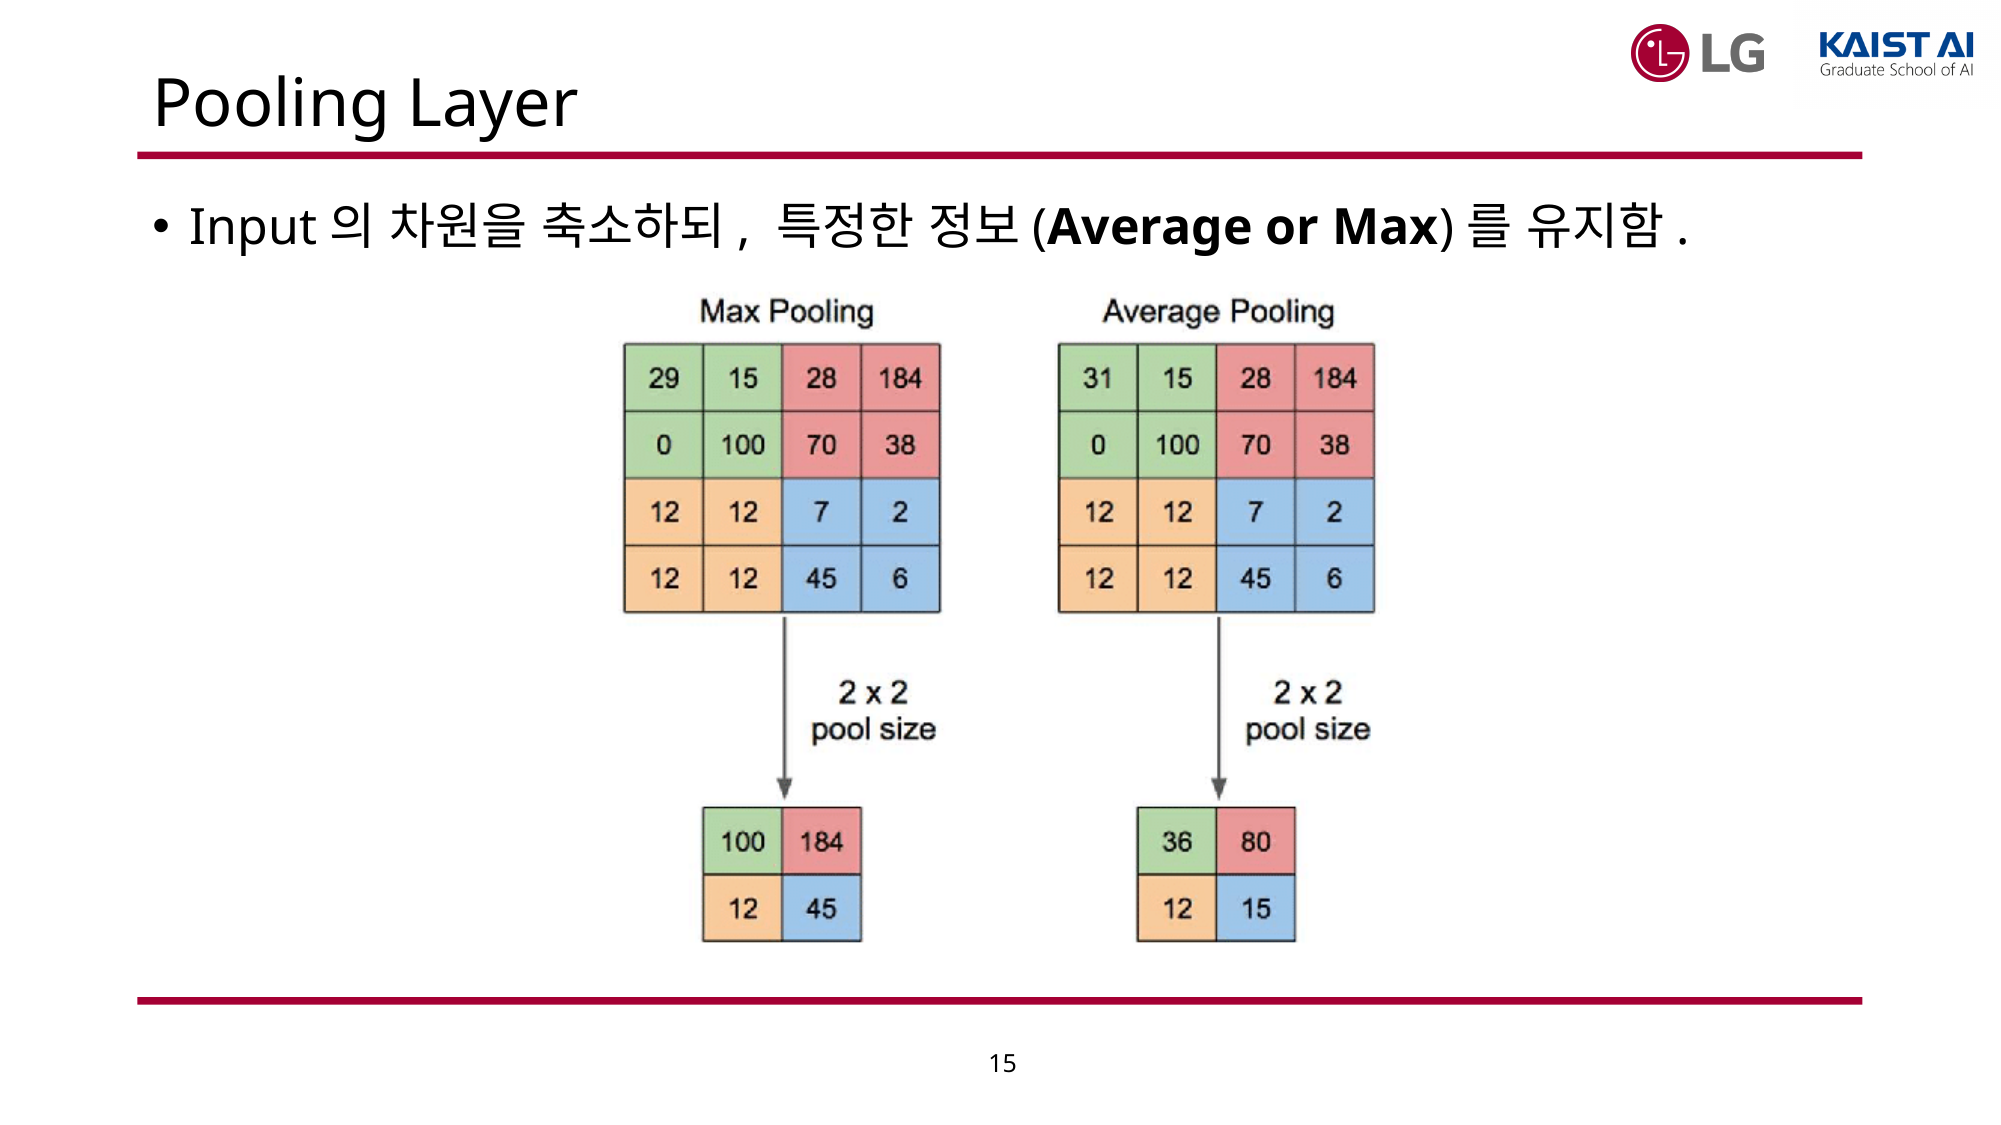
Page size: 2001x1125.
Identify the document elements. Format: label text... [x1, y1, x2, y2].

picture [611, 277, 1389, 956]
list Input의 차원을 축소하되, 특정한 정보(Average or Max)를 유지함. [137, 193, 1863, 998]
picture [1631, 24, 1764, 59]
title Pooling Layer [137, 59, 1863, 150]
picture [1793, 0, 2000, 109]
